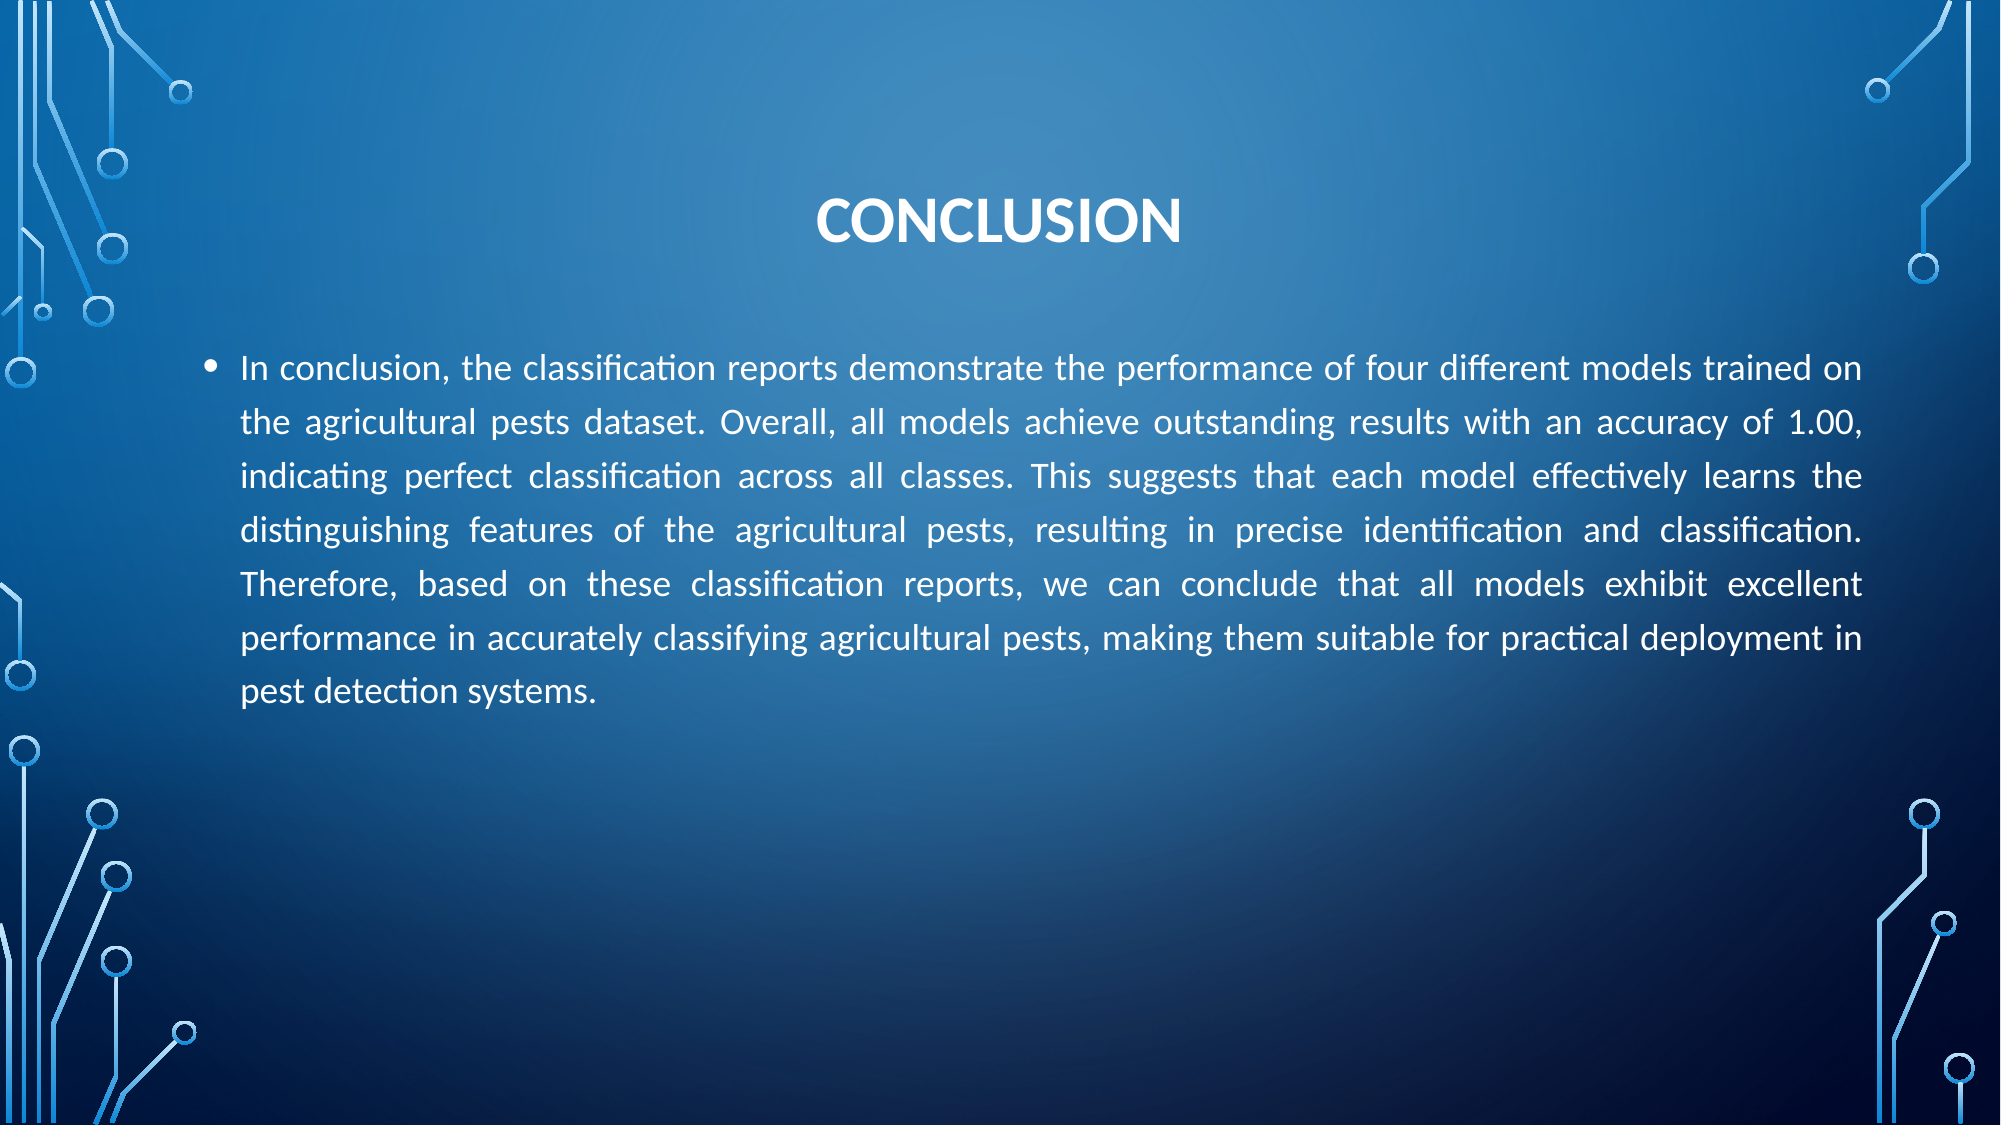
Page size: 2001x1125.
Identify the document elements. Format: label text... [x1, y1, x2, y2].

list In conclusion, the classification reports demonstrate the performance of four different models trained on the agricultural pests dataset. Overall, all models achieve outstanding results with an accuracy of 1.00, indicating perfect classification across all classes. This suggests that each model effectively learns the distinguishing features of the agricultural pests, resulting in precise identification and classification. Therefore, based on these classification reports, we can conclude that all models exhibit excellent performance in accurately classifying agricultural pests, making them suitable for practical deployment in pest detection systems. [187, 326, 1880, 1125]
title Conclusion [187, 114, 1813, 326]
